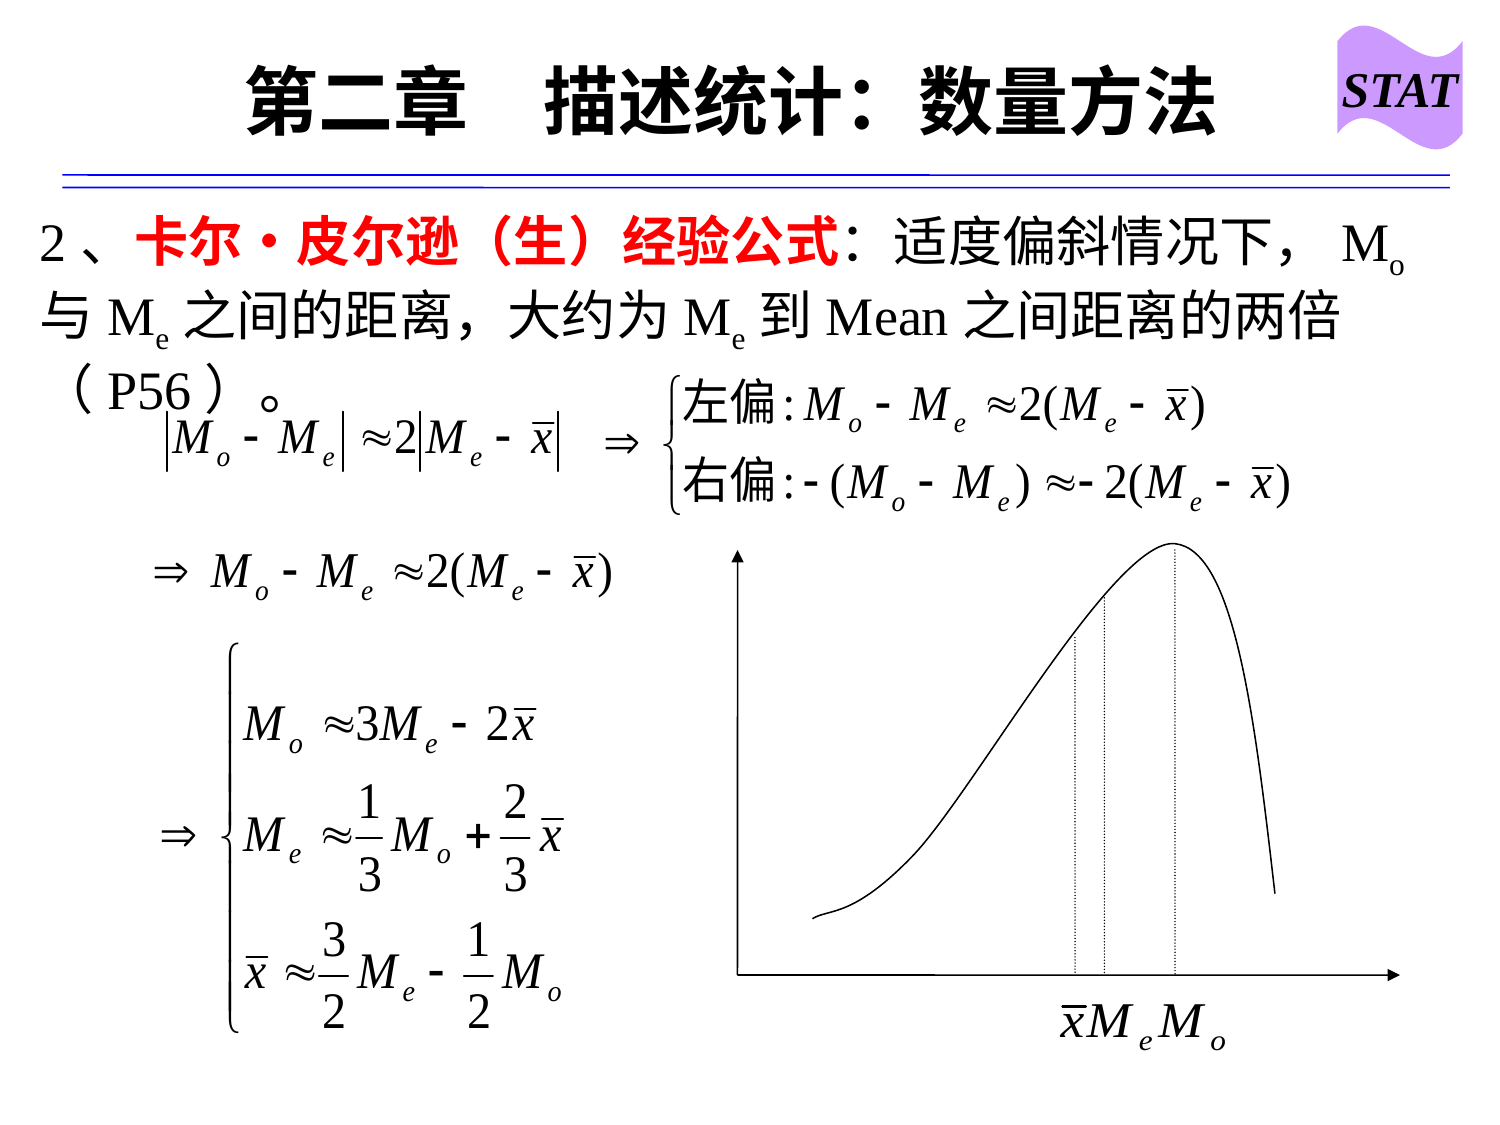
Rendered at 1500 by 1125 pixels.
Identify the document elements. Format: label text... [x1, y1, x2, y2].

text_box STAT [1337, 25, 1463, 150]
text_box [153, 633, 577, 1044]
text_box [731, 549, 744, 976]
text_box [146, 537, 623, 613]
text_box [1049, 987, 1238, 1063]
text_box [738, 968, 1400, 982]
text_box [157, 399, 571, 483]
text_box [597, 366, 1300, 525]
text_box [812, 543, 1275, 919]
subtitle 2、卡尔•皮尔逊（生）经验公式：适度偏斜情况下，Mo与Me之间的距离，大约为Me到Mean之间距离的两倍（P56）。 [24, 199, 1476, 1088]
title 第二章 描述统计：数量方法 [74, 49, 1388, 151]
